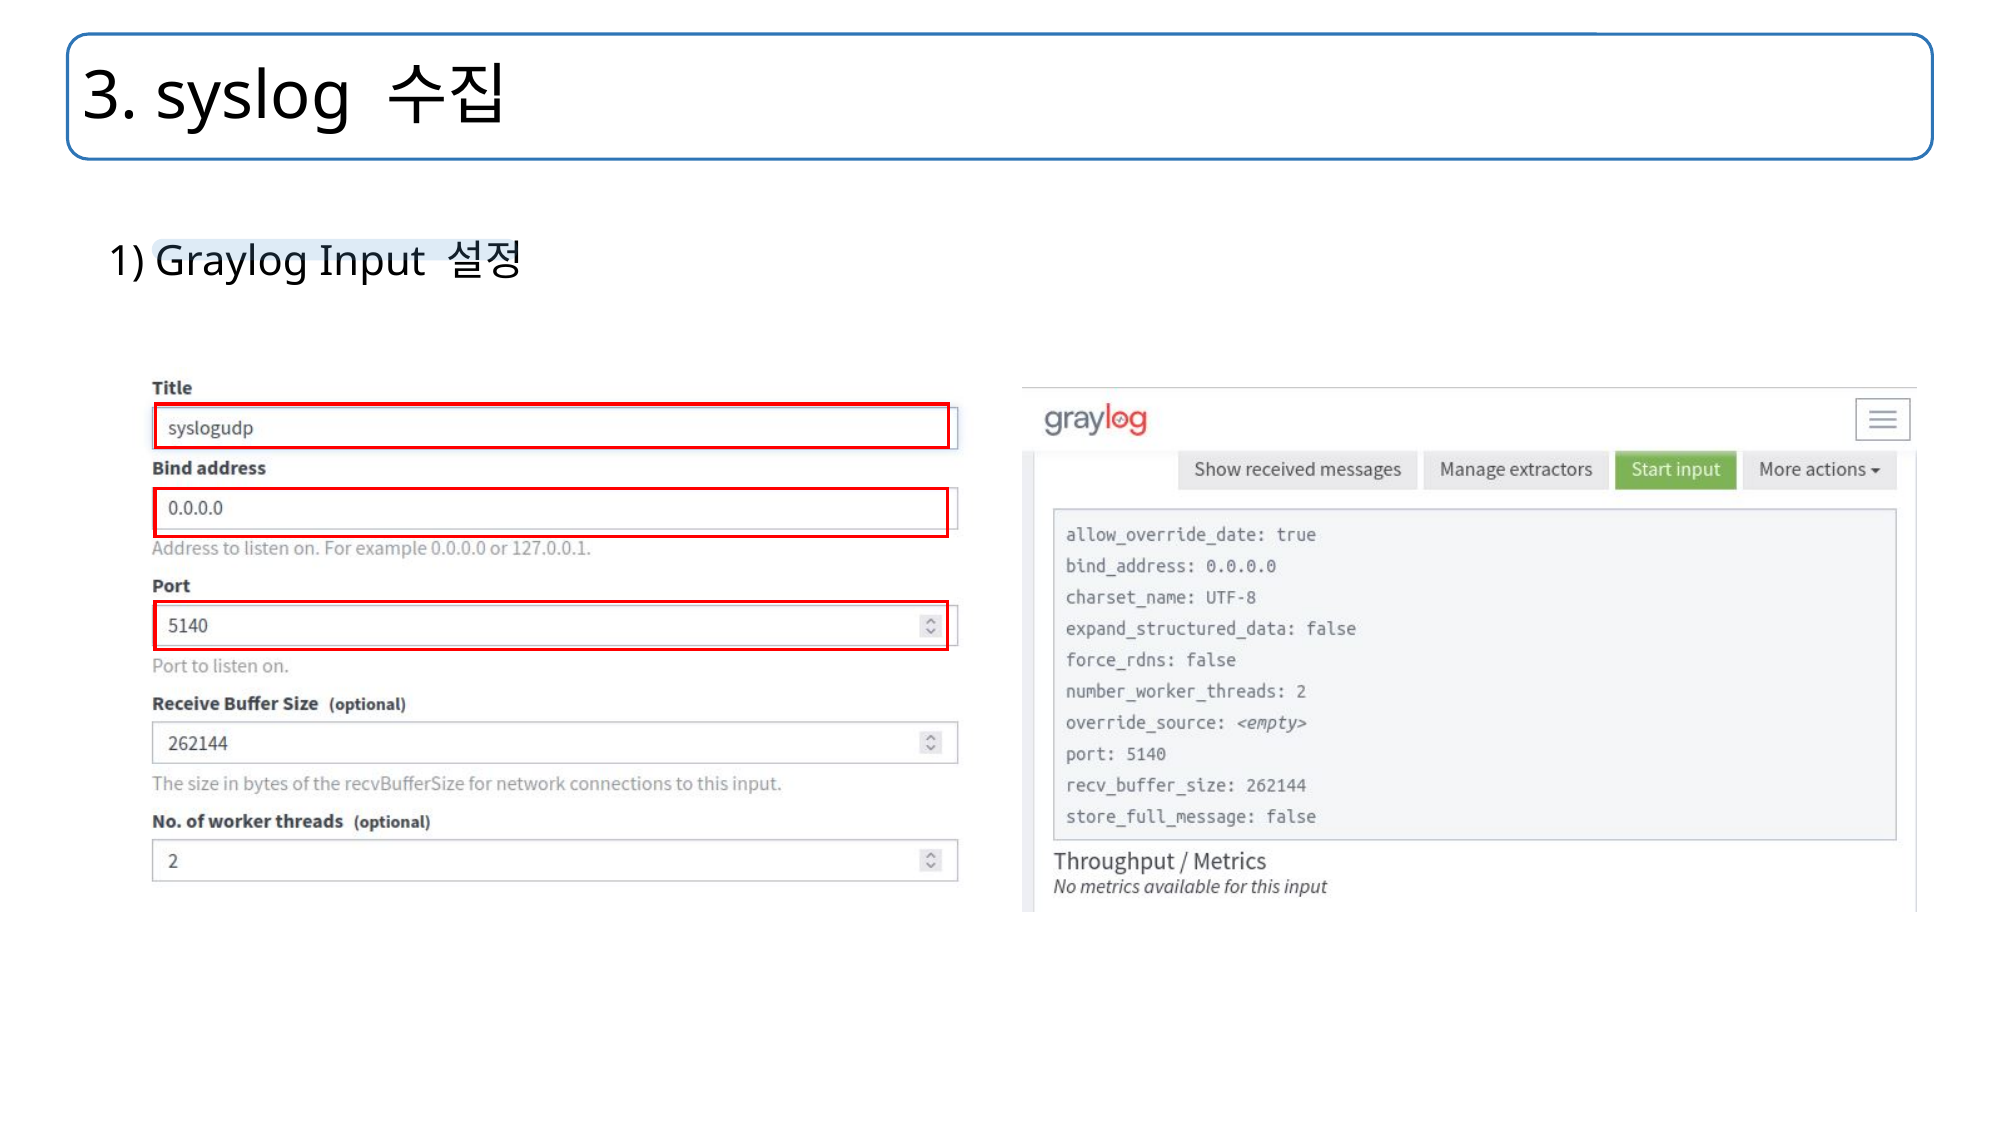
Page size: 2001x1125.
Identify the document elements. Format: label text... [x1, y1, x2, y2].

title 3. syslog 수집 [67, 34, 1933, 160]
picture [132, 367, 976, 893]
text_box [150, 237, 519, 262]
text_box 1) Graylog Input 설정 [93, 201, 936, 292]
picture [1022, 387, 1917, 912]
